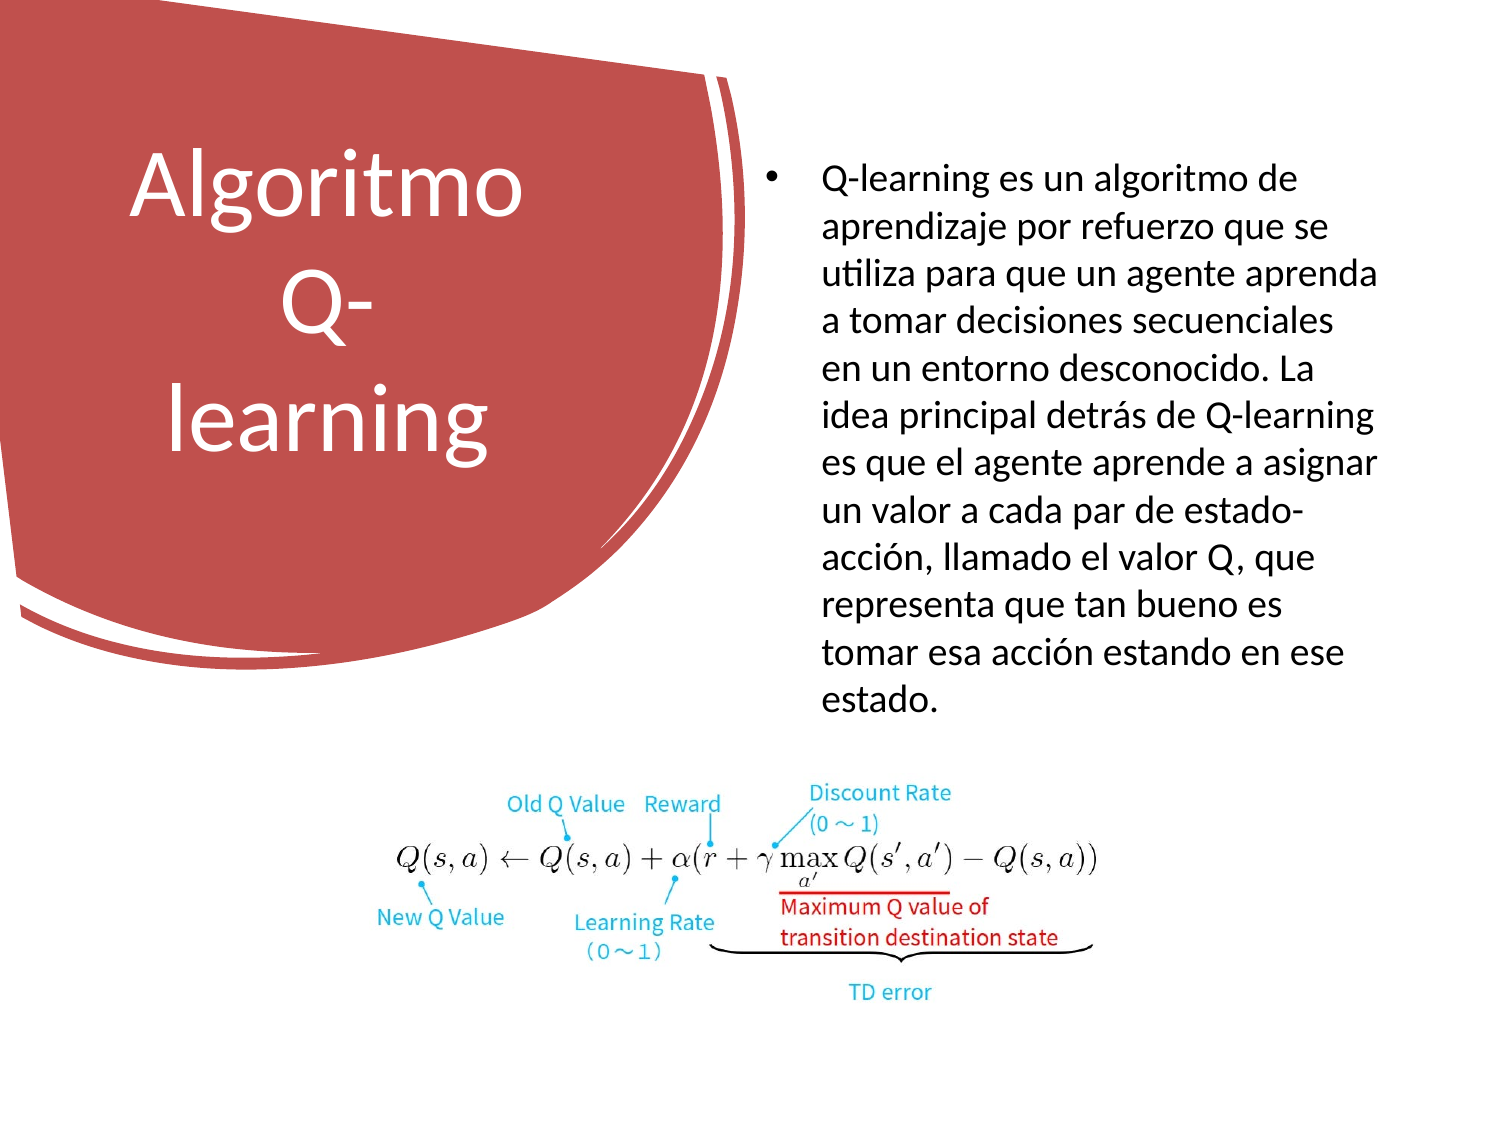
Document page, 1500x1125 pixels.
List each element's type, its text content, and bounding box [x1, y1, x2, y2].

text_box [0, 0, 1500, 1125]
list Q-learning es un algoritmo de aprendizaje por refuerzo que se utiliza para que un agente aprenda a tomar decisiones secuenciales en un entorno desconocido. La idea principal detrás de Q-learning es que el agente aprende a asignar un valor a cada par de estado-acción, llamado el valor Q, que representa que tan bueno es tomar esa acción estando en ese estado. [750, 144, 1397, 1014]
title Algoritmo Q-learning [103, 110, 552, 507]
picture [356, 772, 1143, 1013]
text_box [0, 0, 745, 670]
